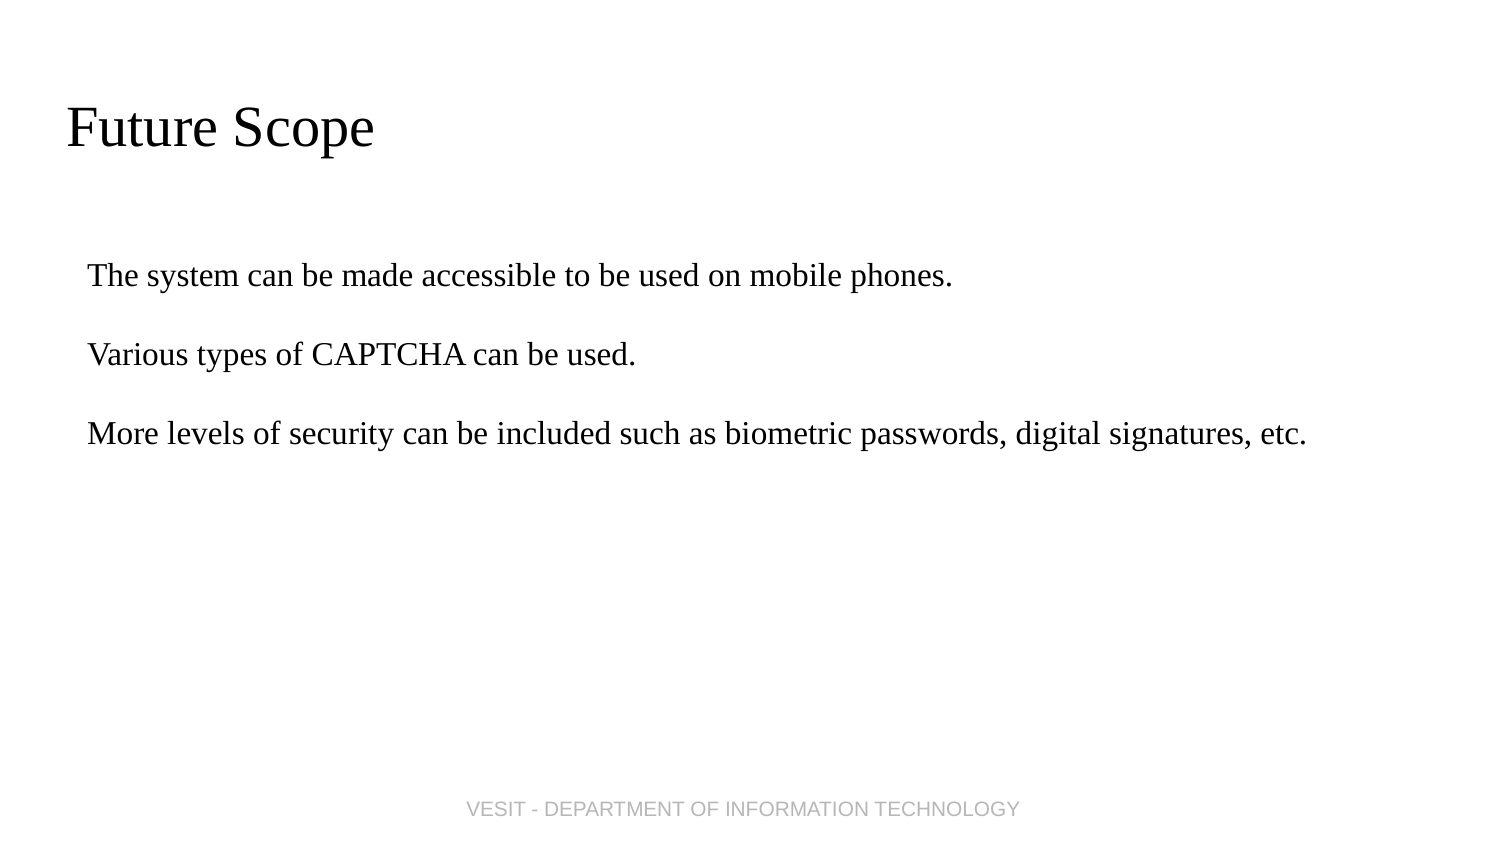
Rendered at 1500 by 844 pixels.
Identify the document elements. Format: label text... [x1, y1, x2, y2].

title Future Scope [51, 72, 1449, 167]
list The system can be made accessible to be used on mobile phones. Various types of CAPTCHA can be used. More levels of security can be included such as biometric passwords, digital signatures, etc. [51, 231, 1449, 750]
